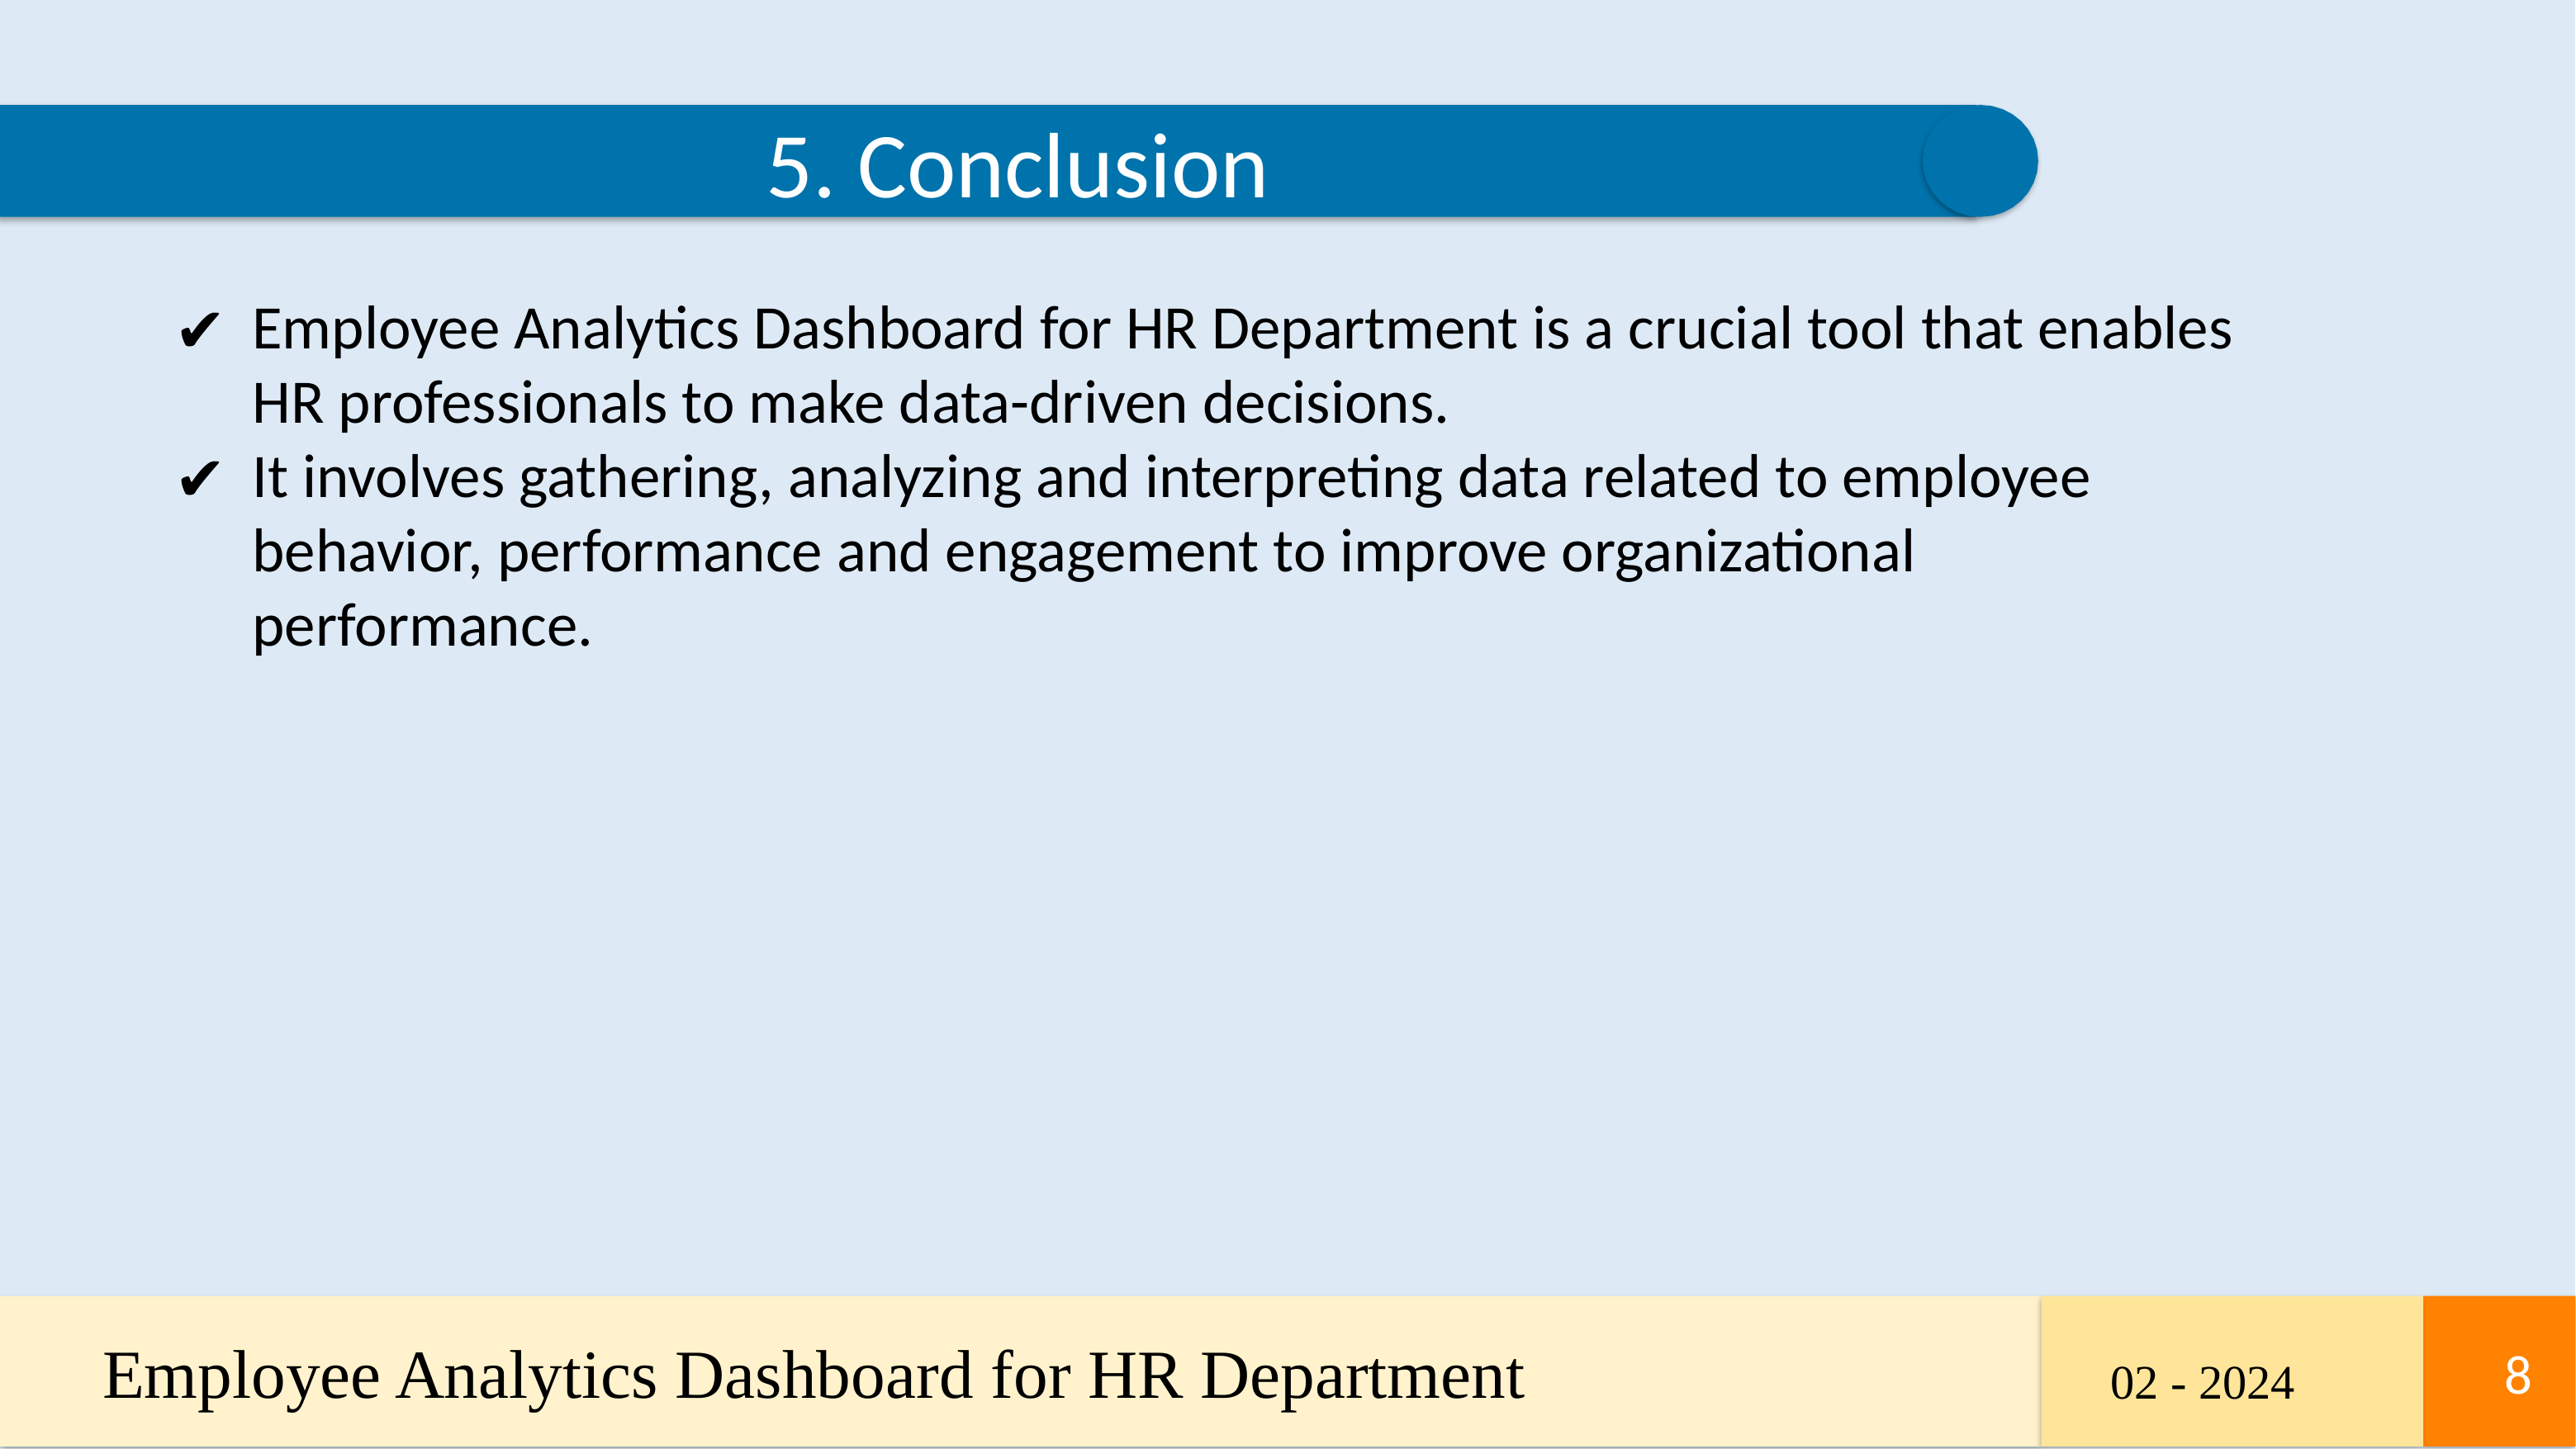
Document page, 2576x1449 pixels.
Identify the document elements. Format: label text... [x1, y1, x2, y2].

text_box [0, 104, 2039, 218]
text_box Employee Analytics Dashboard for HR Department is a crucial tool that enables HR professionals to make data-driven decisions. It involves gathering, analyzing and interpreting data related to employee behavior, performance and engagement to improve organizational performance. [162, 280, 2269, 665]
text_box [0, 1295, 2576, 1447]
